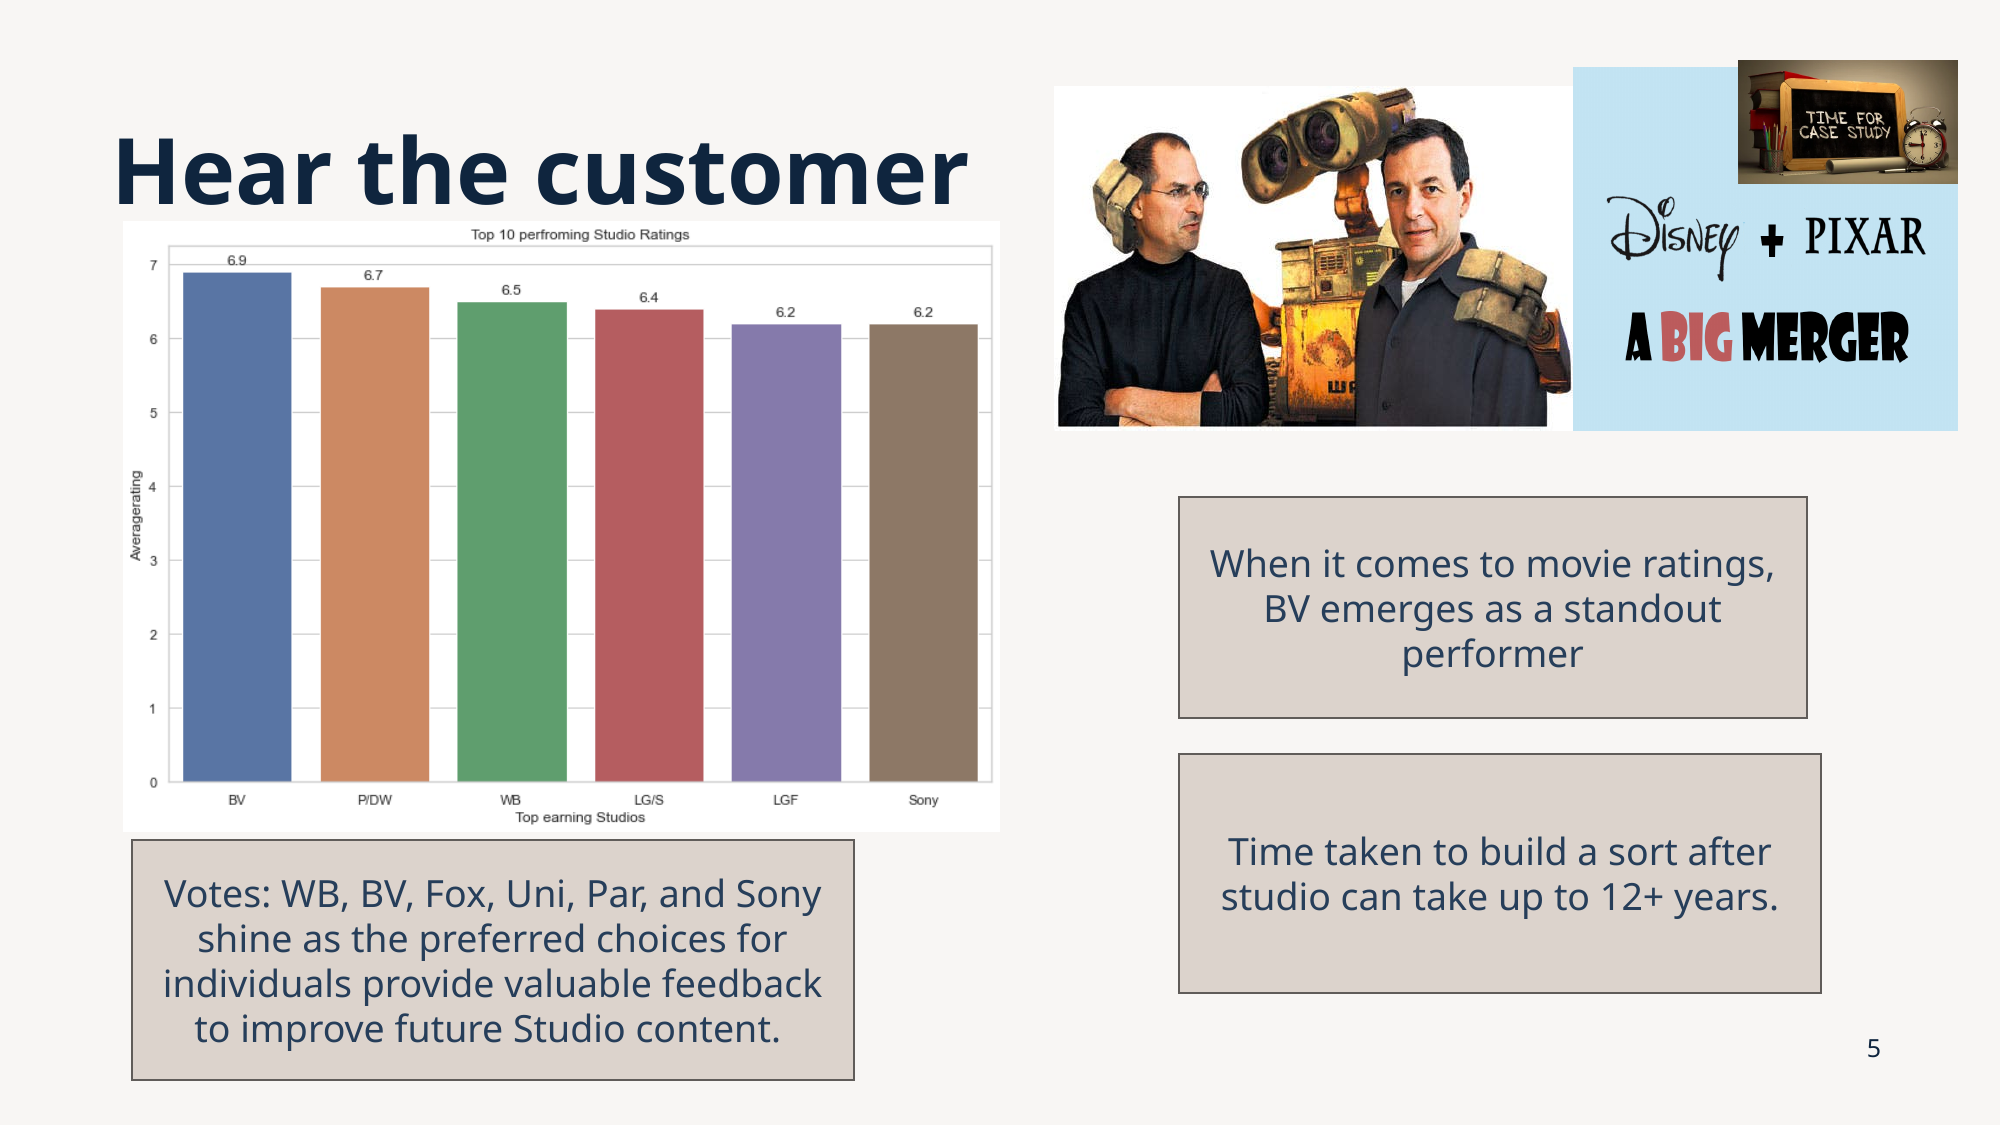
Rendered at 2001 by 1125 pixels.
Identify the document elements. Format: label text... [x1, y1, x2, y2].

slide_number 5 [1836, 1020, 1912, 1080]
text_box Time taken to build a sort after studio can take up to 12+ years. [1178, 753, 1822, 994]
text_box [123, 221, 1000, 832]
title Hear the customer [96, 83, 1573, 267]
picture [1053, 60, 1958, 431]
text_box Votes: WB, BV, Fox, Uni, Par, and Sony shine as the preferred choices for individuals provide valuable feedback to improve future Studio content. [131, 839, 855, 1081]
text_box When it comes to movie ratings, BV emerges as a standout performer [1178, 496, 1808, 719]
